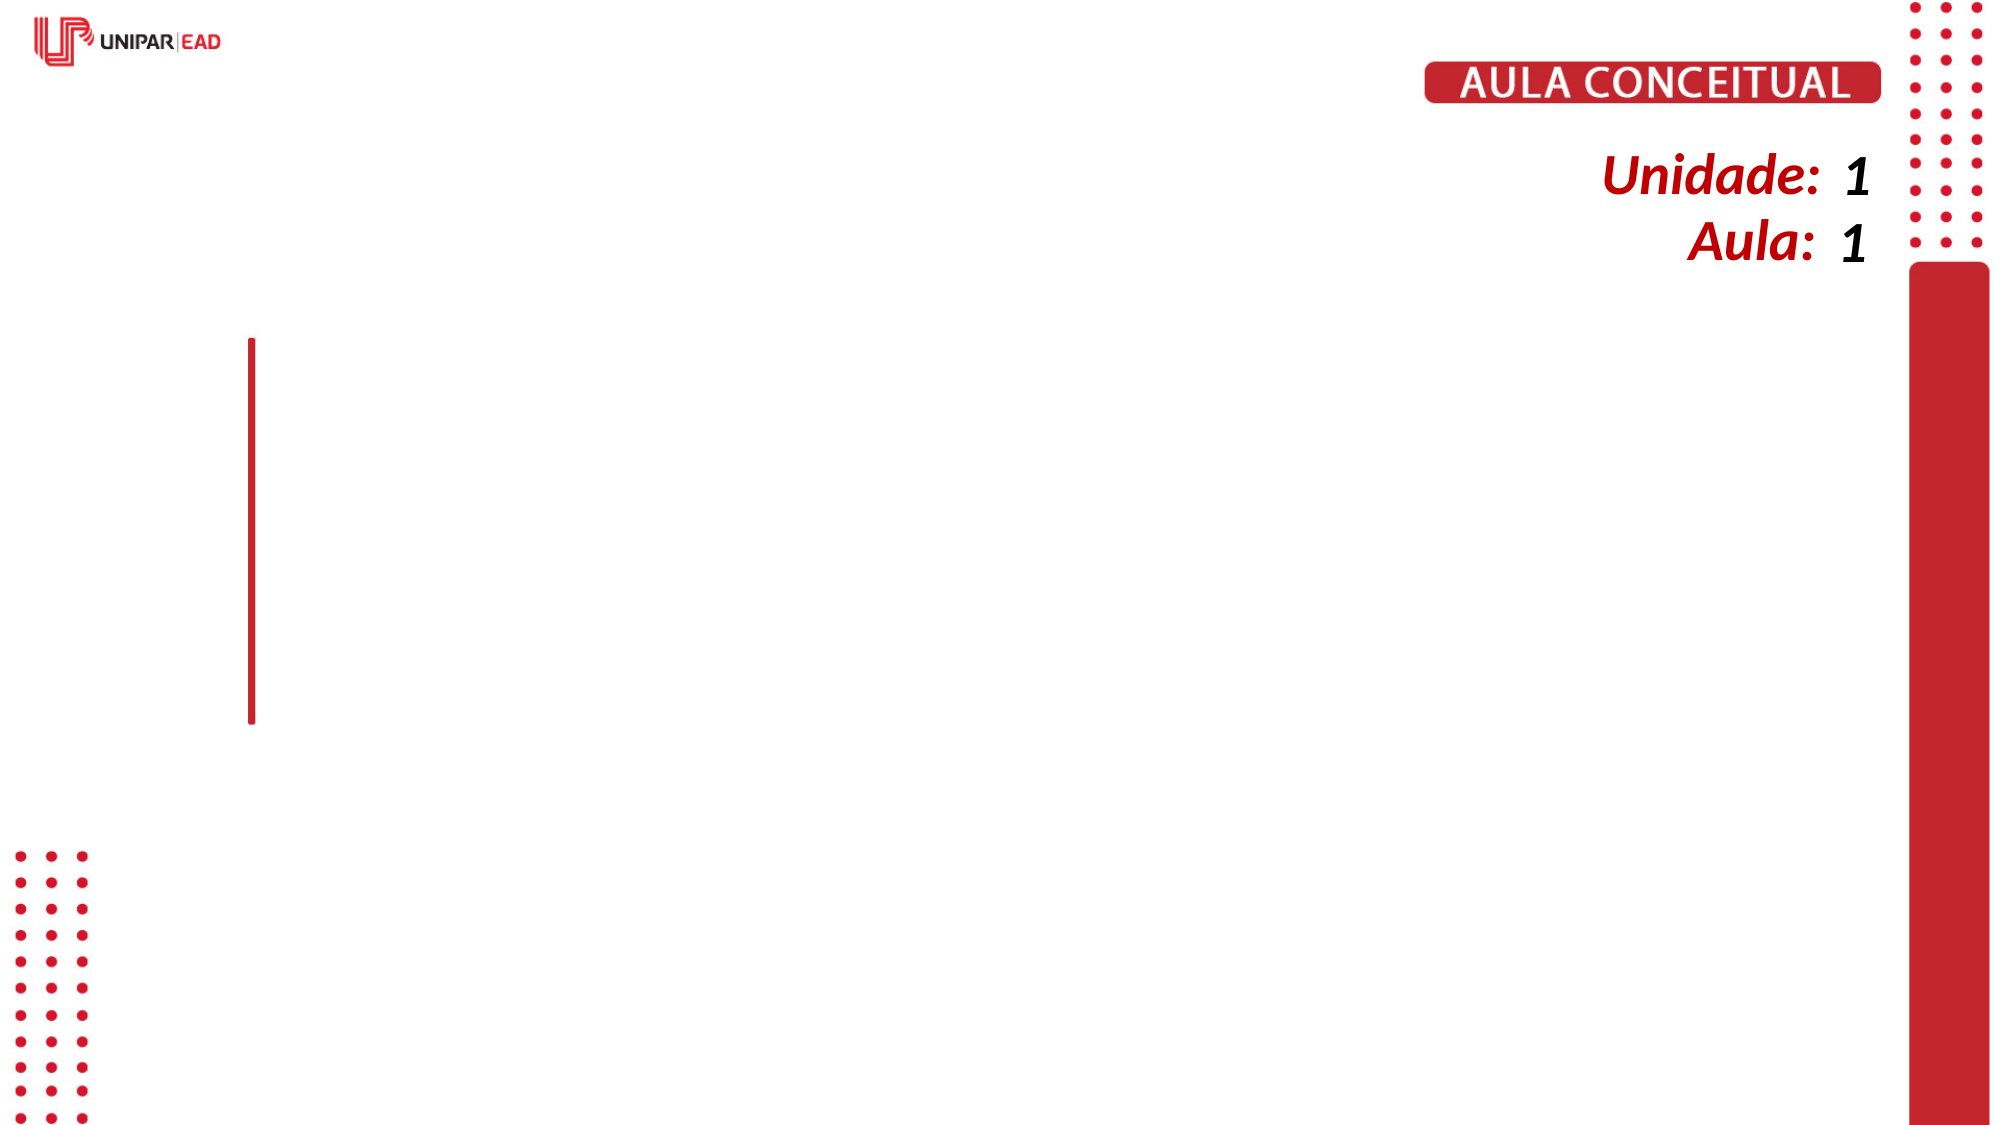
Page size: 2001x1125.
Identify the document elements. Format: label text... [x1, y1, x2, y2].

text_box 1 [1804, 196, 1900, 282]
picture [0, 0, 2001, 1125]
text_box 1 [1808, 130, 1905, 215]
